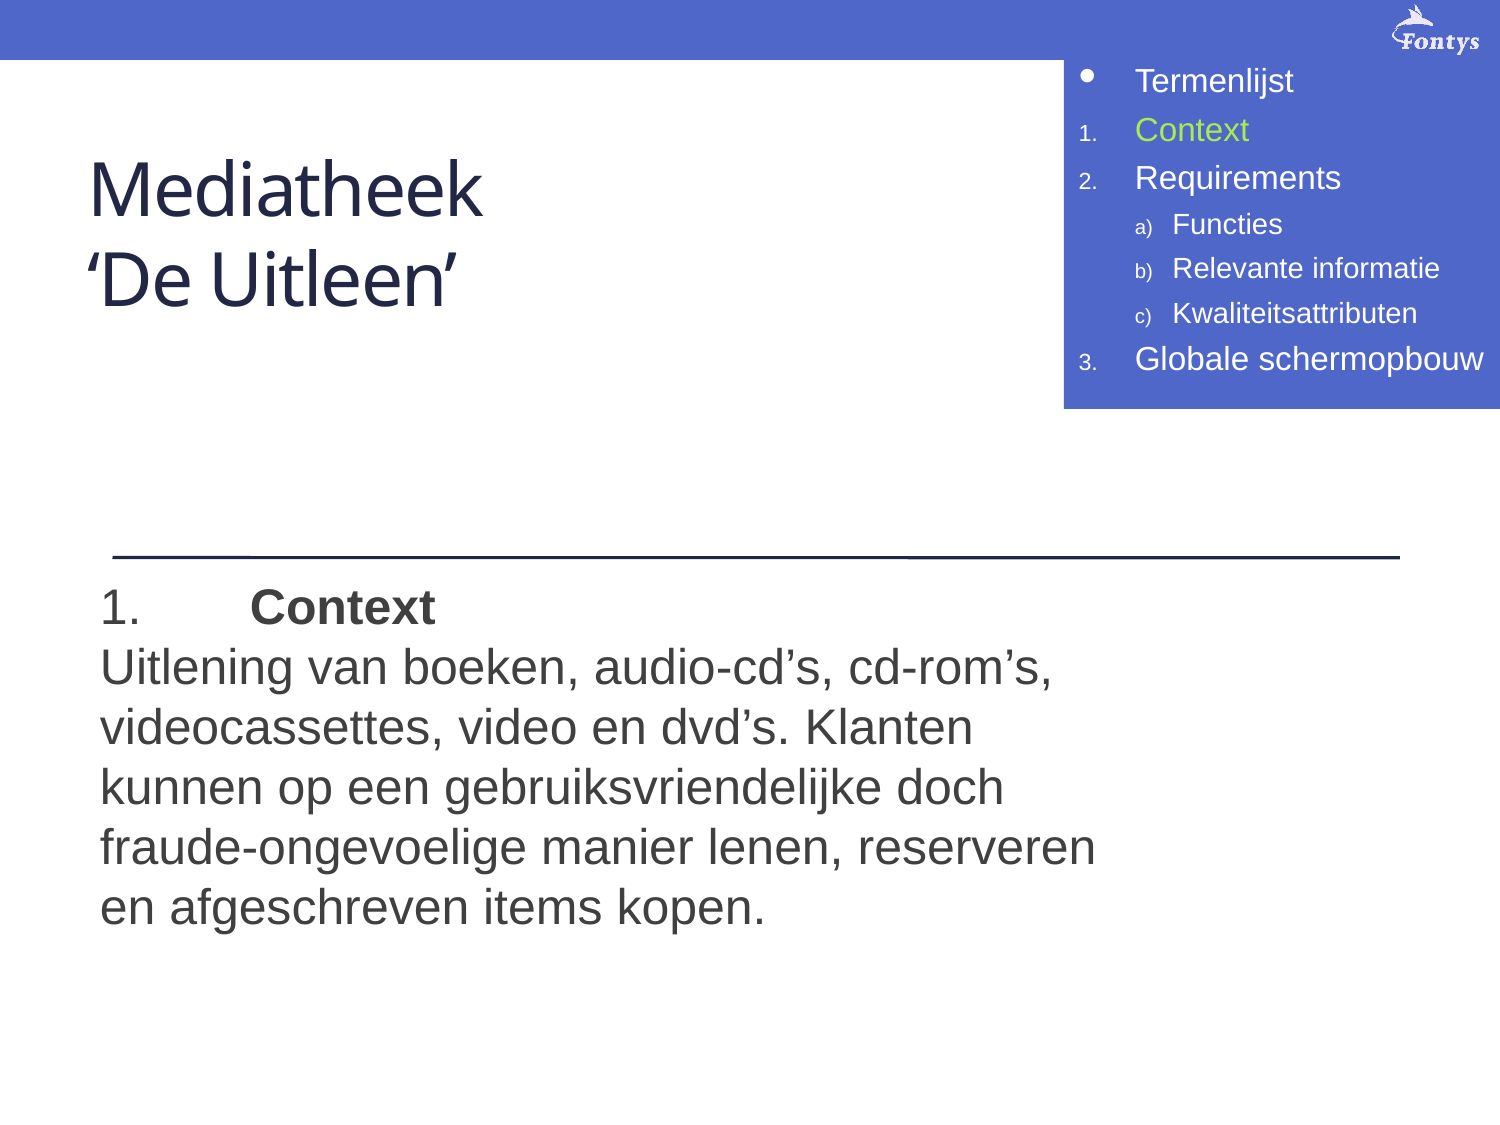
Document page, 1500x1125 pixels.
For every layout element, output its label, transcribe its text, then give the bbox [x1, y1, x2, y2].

subtitle 1. Context Uitlening van boeken, audio-cd’s, cd-rom’s, videocassettes, video en dvd’s. Klanten kunnen op een gebruiksvriendelijke doch fraude-ongevoelige manier lenen, reserveren en afgeschreven items kopen. [99, 487, 1144, 1022]
text_box Termenlijst Context Requirements Functies Relevante informatie Kwaliteitsattributen Globale schermopbouw [1063, 59, 1500, 409]
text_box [267, 476, 1271, 654]
title Mediatheek ‘De Uitleen’ [87, 137, 1063, 325]
